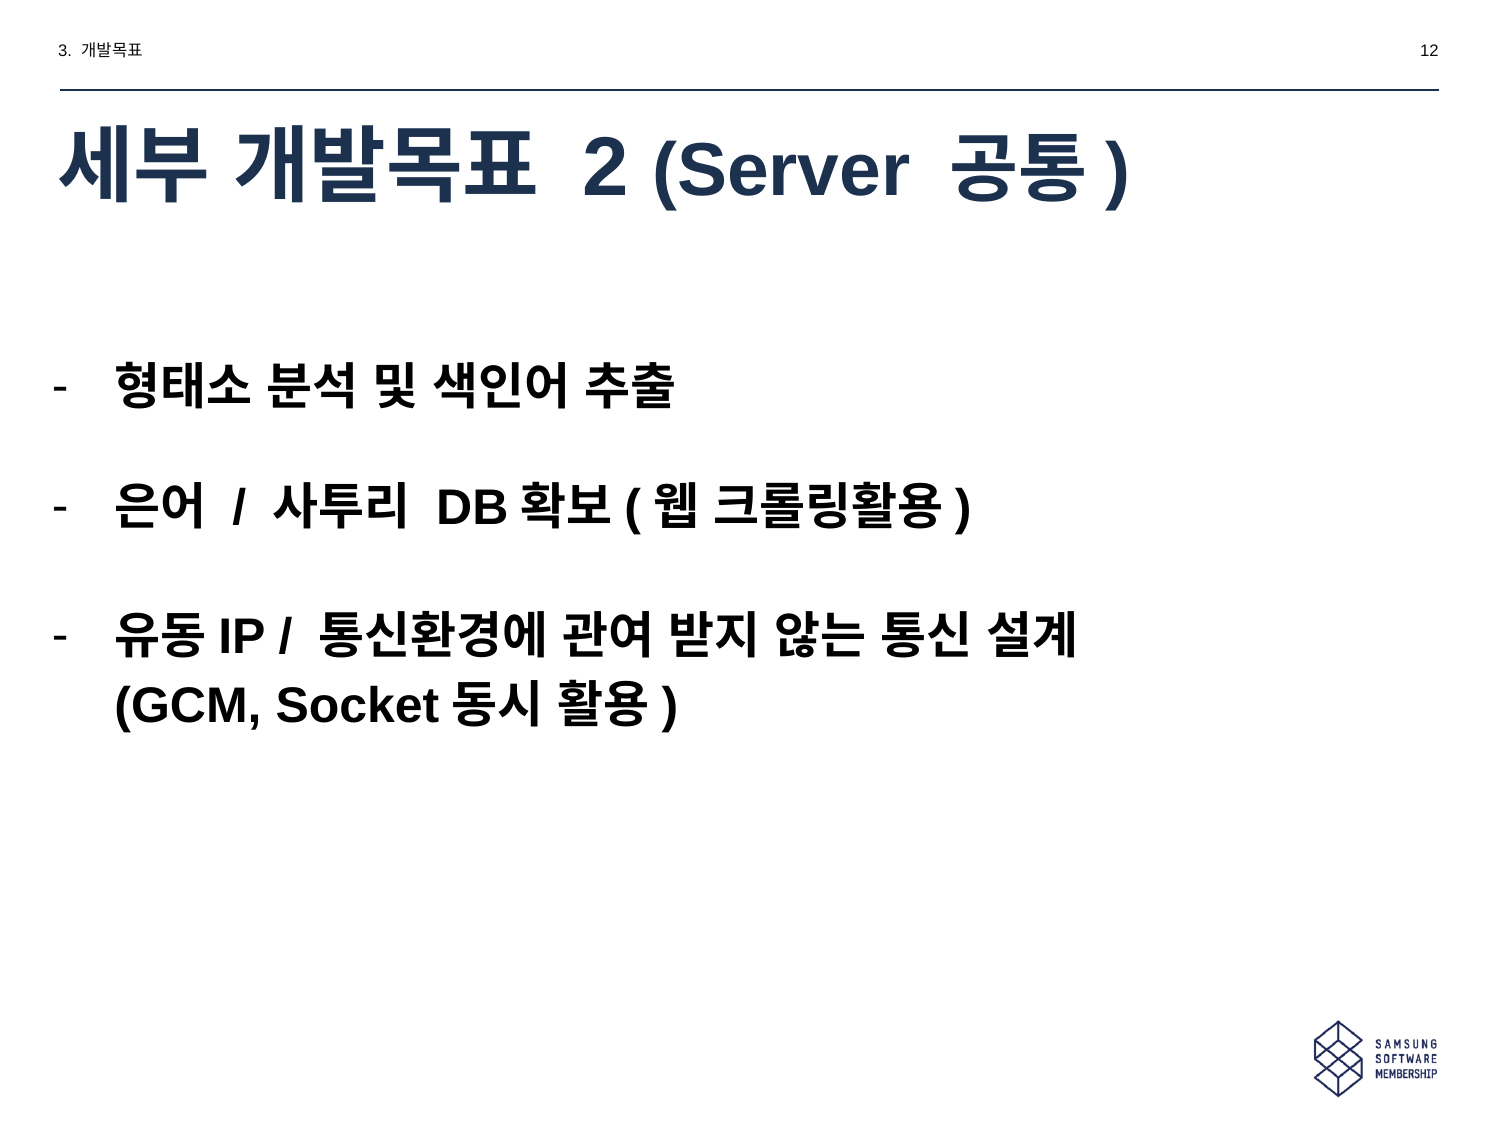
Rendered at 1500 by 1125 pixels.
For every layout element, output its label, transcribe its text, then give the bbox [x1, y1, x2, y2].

picture [1306, 1012, 1446, 1107]
text_box 3. 개발목표 [43, 31, 304, 68]
title 세부 개발목표 2 (Server 공통) [42, 114, 1190, 211]
text_box 12 [1193, 31, 1454, 68]
text_box 형태소 분석 및 색인어 추출 은어 / 사투리 DB확보(웹 크롤링활용) 유동IP / 통신환경에 관여 받지 않는 통신 설계 (GCM, Socket동시 활용) [24, 288, 1470, 905]
